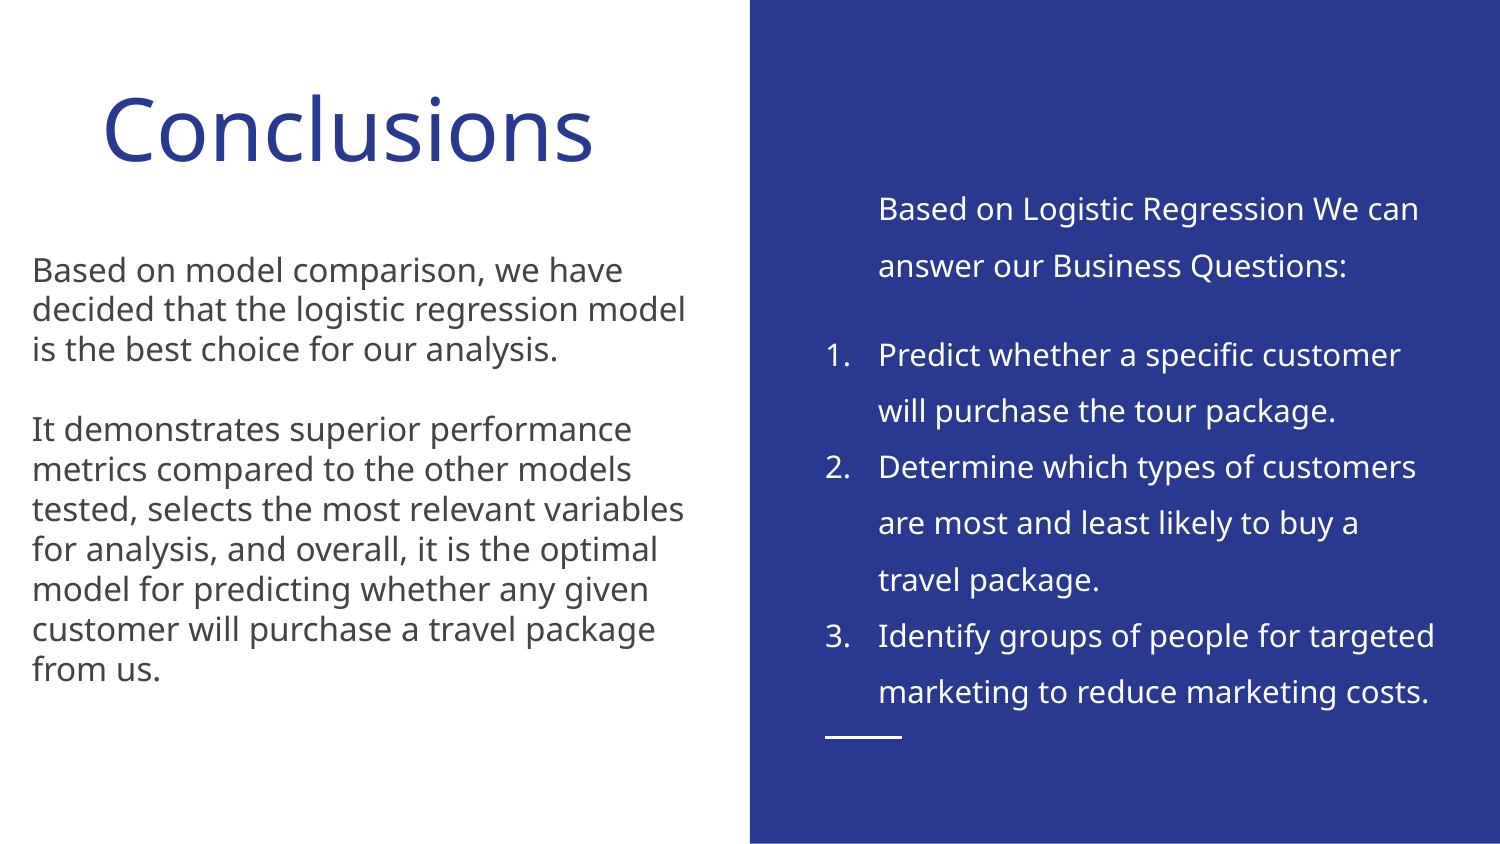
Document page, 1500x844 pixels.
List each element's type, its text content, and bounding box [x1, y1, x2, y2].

subtitle Based on model comparison, we have decided that the logistic regression model is the best choice for our analysis. It demonstrates superior performance metrics compared to the other models tested, selects the most relevant variables for analysis, and overall, it is the optimal model for predicting whether any given customer will purchase a travel package from us. [16, 193, 734, 800]
list Based on Logistic Regression We can answer our Business Questions: Predict whether a specific customer will purchase the tour package. Determine which types of customers are most and least likely to buy a travel package. Identify groups of people for targeted marketing to reduce marketing costs. [788, 80, 1452, 800]
title Conclusions [16, 80, 681, 193]
